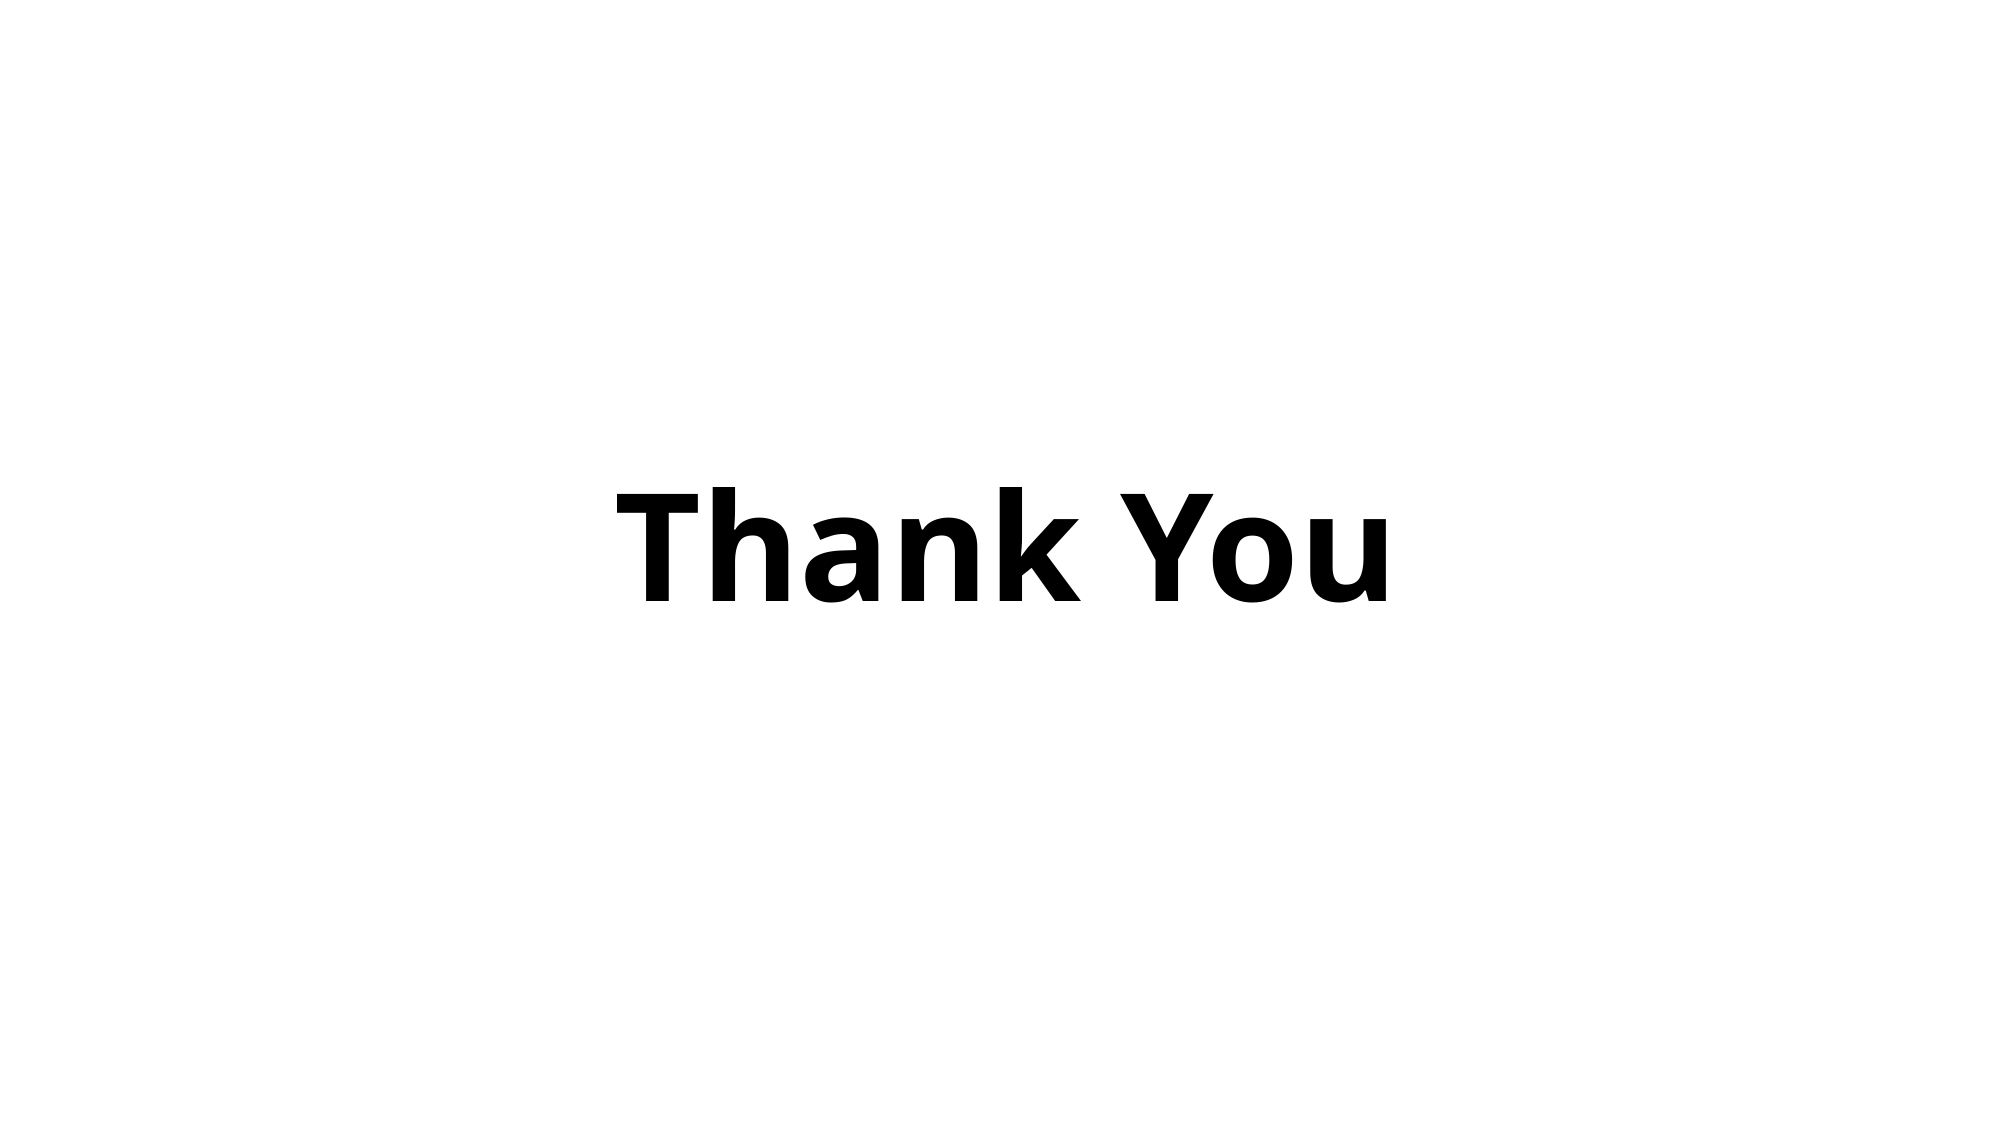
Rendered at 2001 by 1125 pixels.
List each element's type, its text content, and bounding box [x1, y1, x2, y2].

title Thank You [126, 460, 1886, 642]
